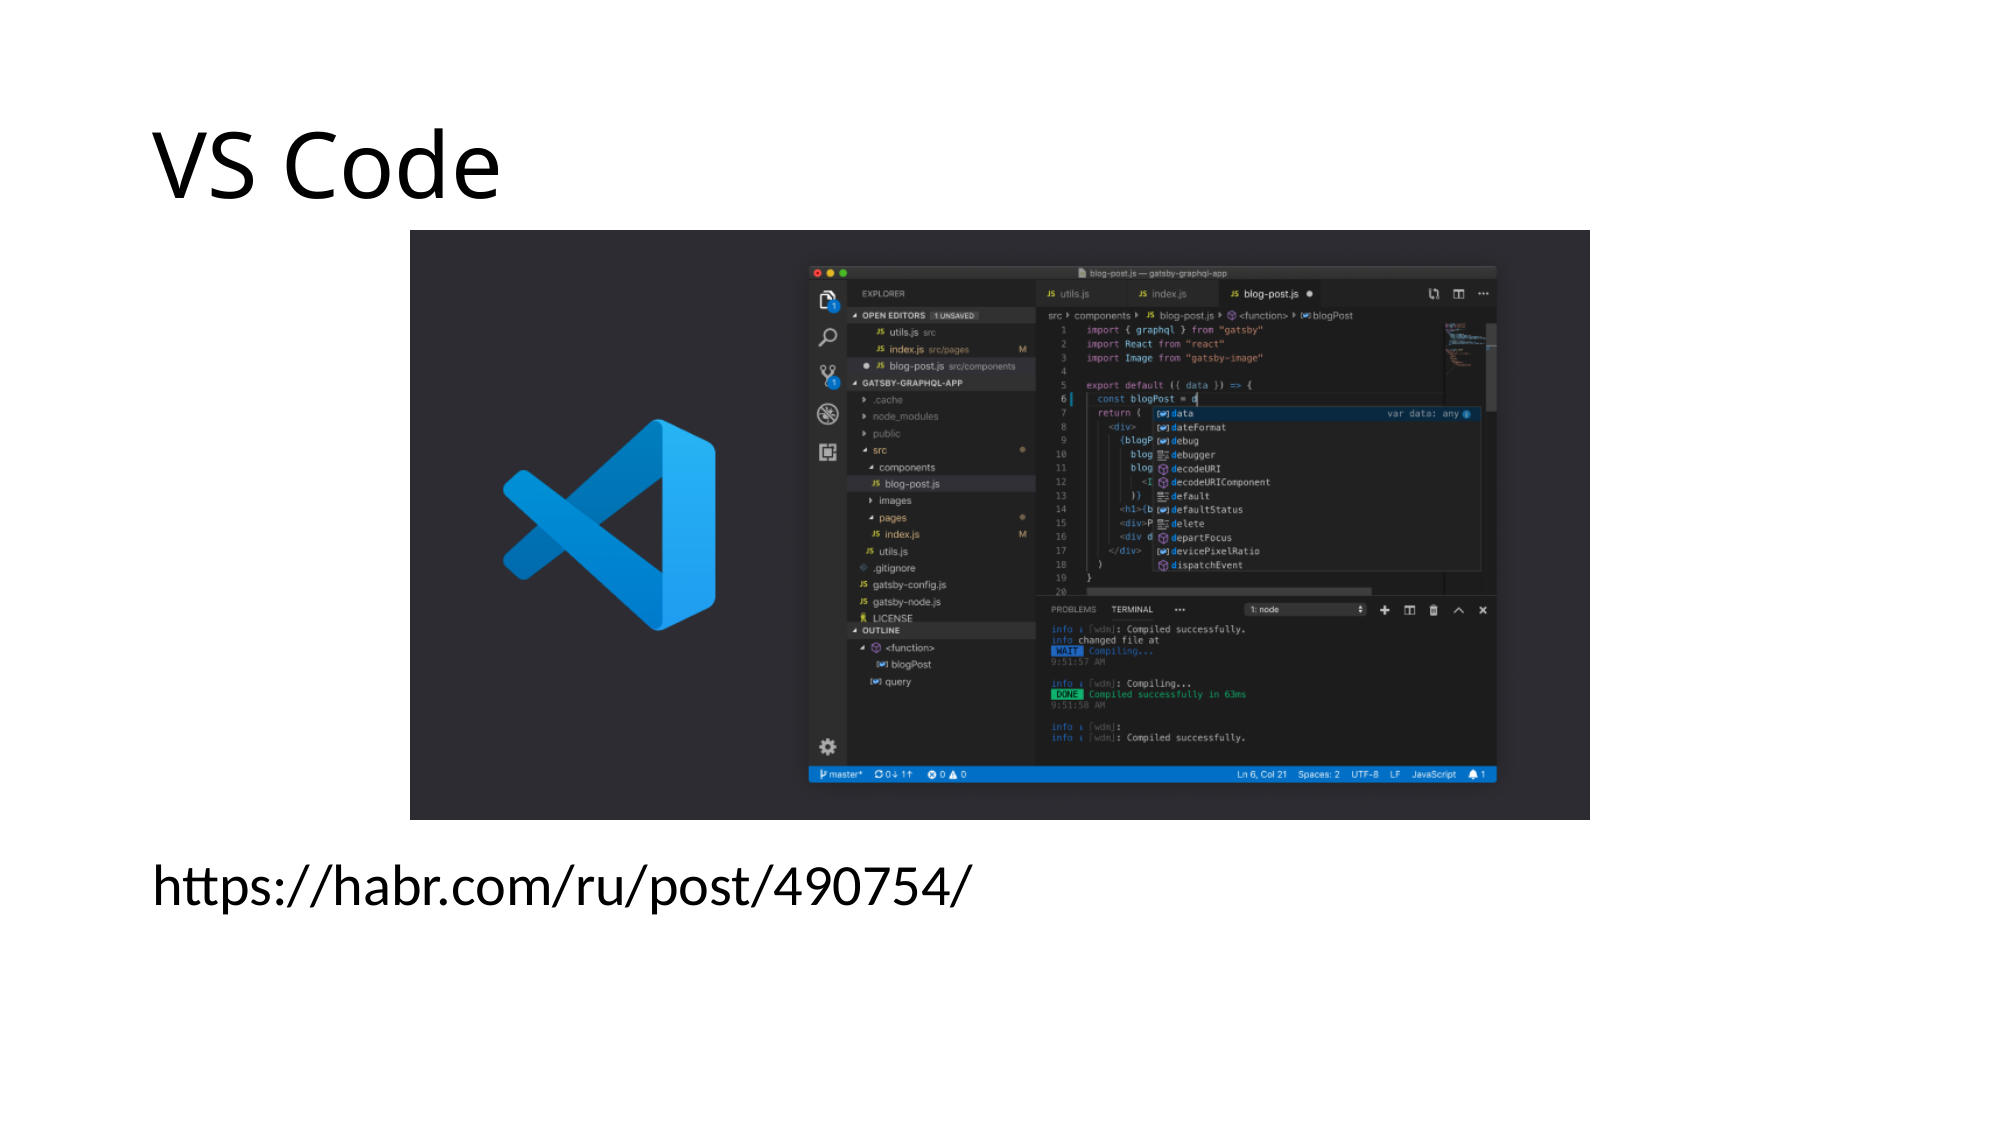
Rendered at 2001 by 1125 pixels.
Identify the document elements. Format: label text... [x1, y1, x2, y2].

picture [410, 230, 1590, 821]
title VS Code [137, 59, 1863, 278]
list https://habr.com/ru/post/490754/ [137, 847, 1863, 1014]
